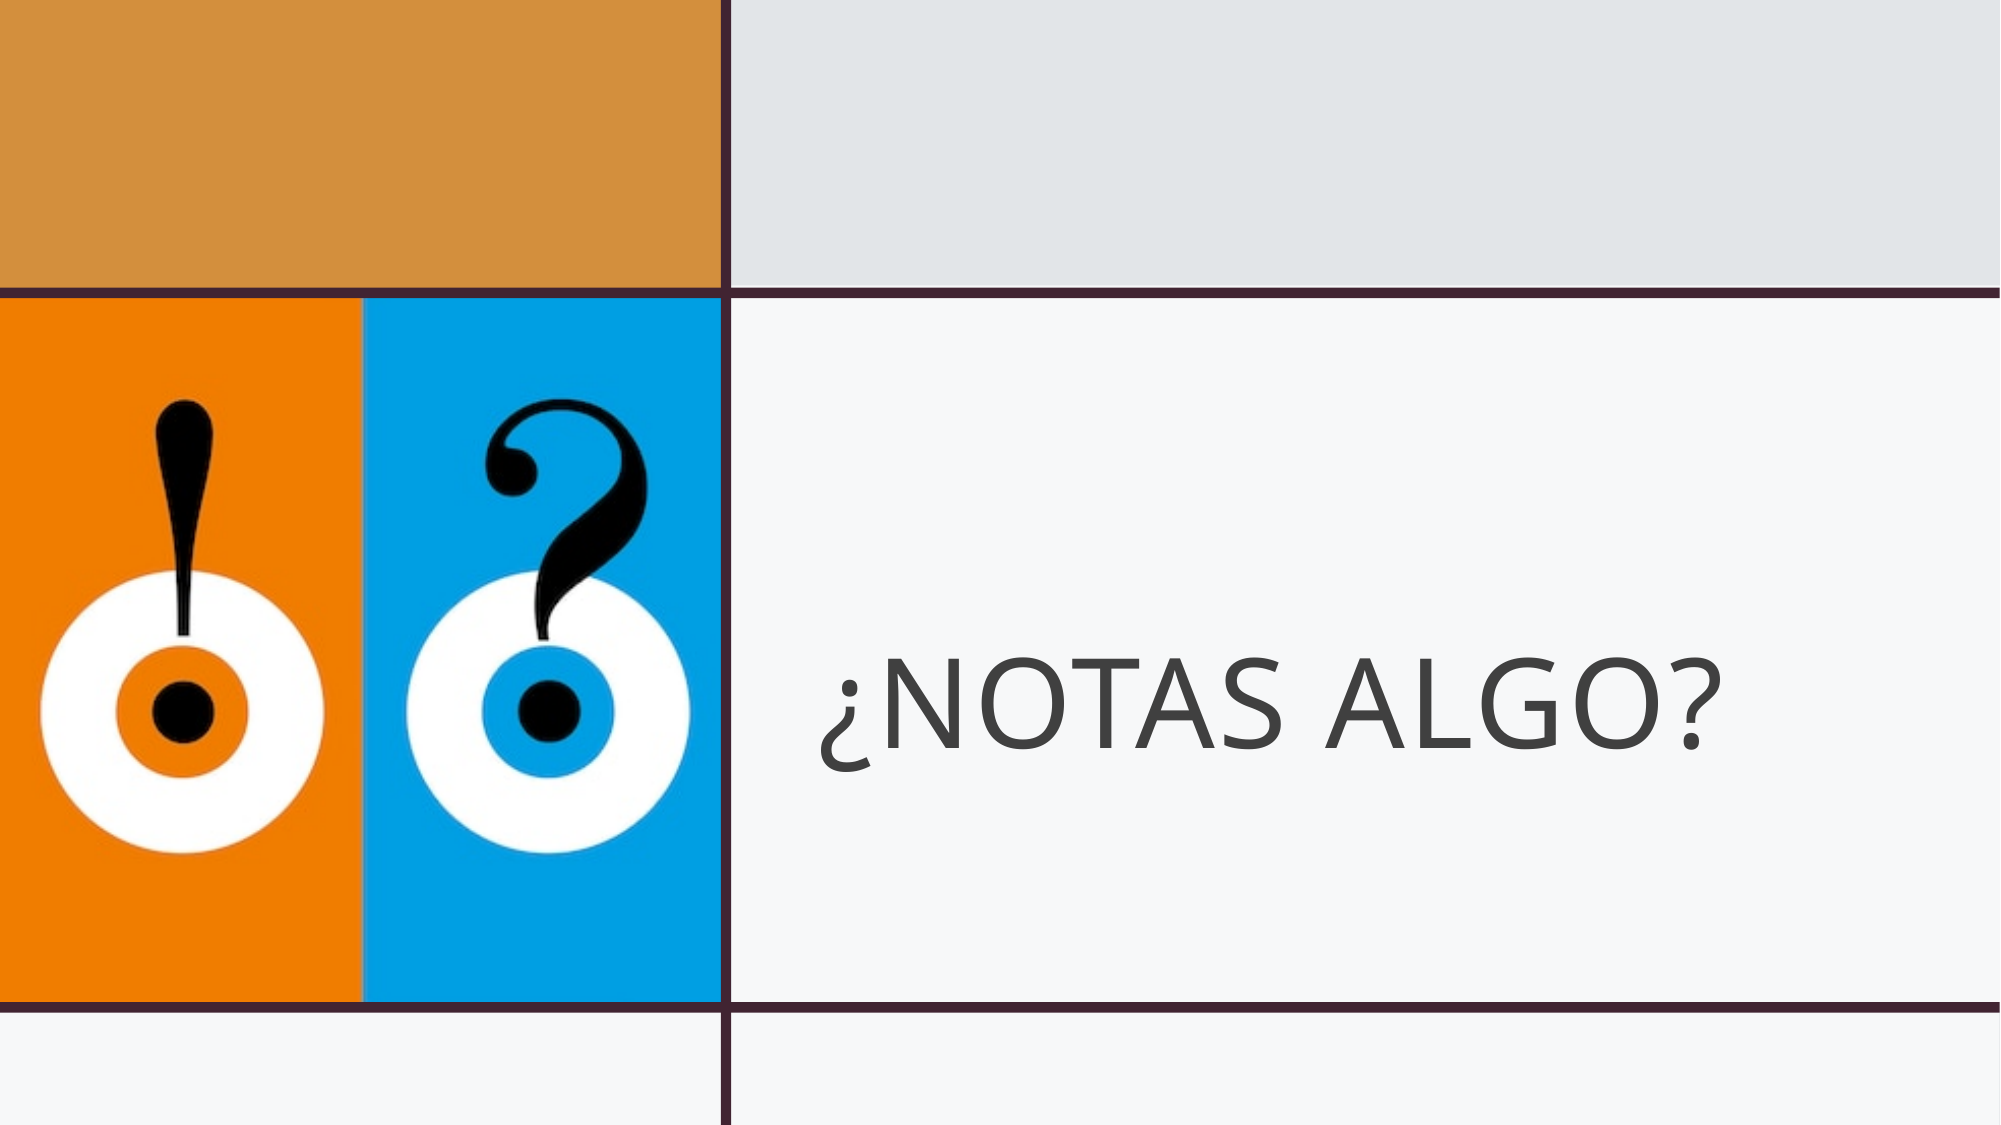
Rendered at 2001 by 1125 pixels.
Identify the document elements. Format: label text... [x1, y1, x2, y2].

text_box [720, 1010, 732, 1125]
text_box ¿Notas algo? [800, 352, 1895, 789]
text_box [0, 0, 720, 287]
text_box [720, 0, 732, 295]
text_box [0, 1014, 720, 1125]
text_box [0, 1010, 720, 1014]
text_box [0, 287, 720, 295]
text_box [732, 299, 2000, 1001]
text_box [732, 0, 2000, 284]
picture [0, 295, 732, 1010]
text_box [732, 1014, 2000, 1125]
text_box [732, 1001, 2000, 1014]
text_box [732, 287, 2000, 299]
